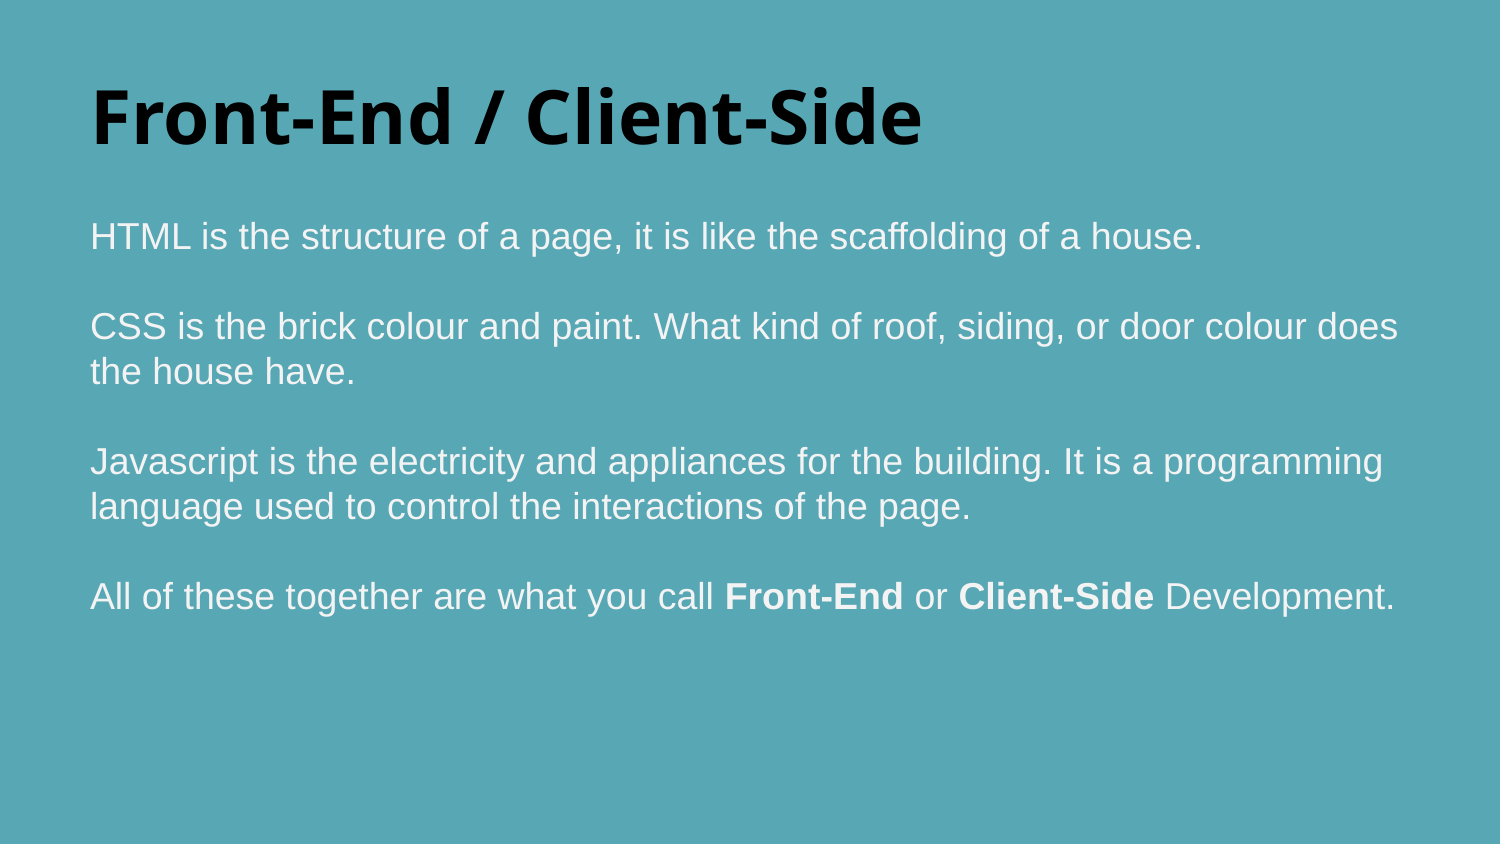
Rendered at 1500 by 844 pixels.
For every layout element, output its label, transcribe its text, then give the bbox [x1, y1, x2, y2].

title Front-End / Client-Side [75, 33, 1425, 175]
list HTML is the structure of a page, it is like the scaffolding of a house. CSS is the brick colour and paint. What kind of roof, siding, or door colour does the house have. Javascript is the electricity and appliances for the building. It is a programming language used to control the interactions of the page. All of these together are what you call Front-End or Client-Side Development. [75, 196, 1425, 808]
